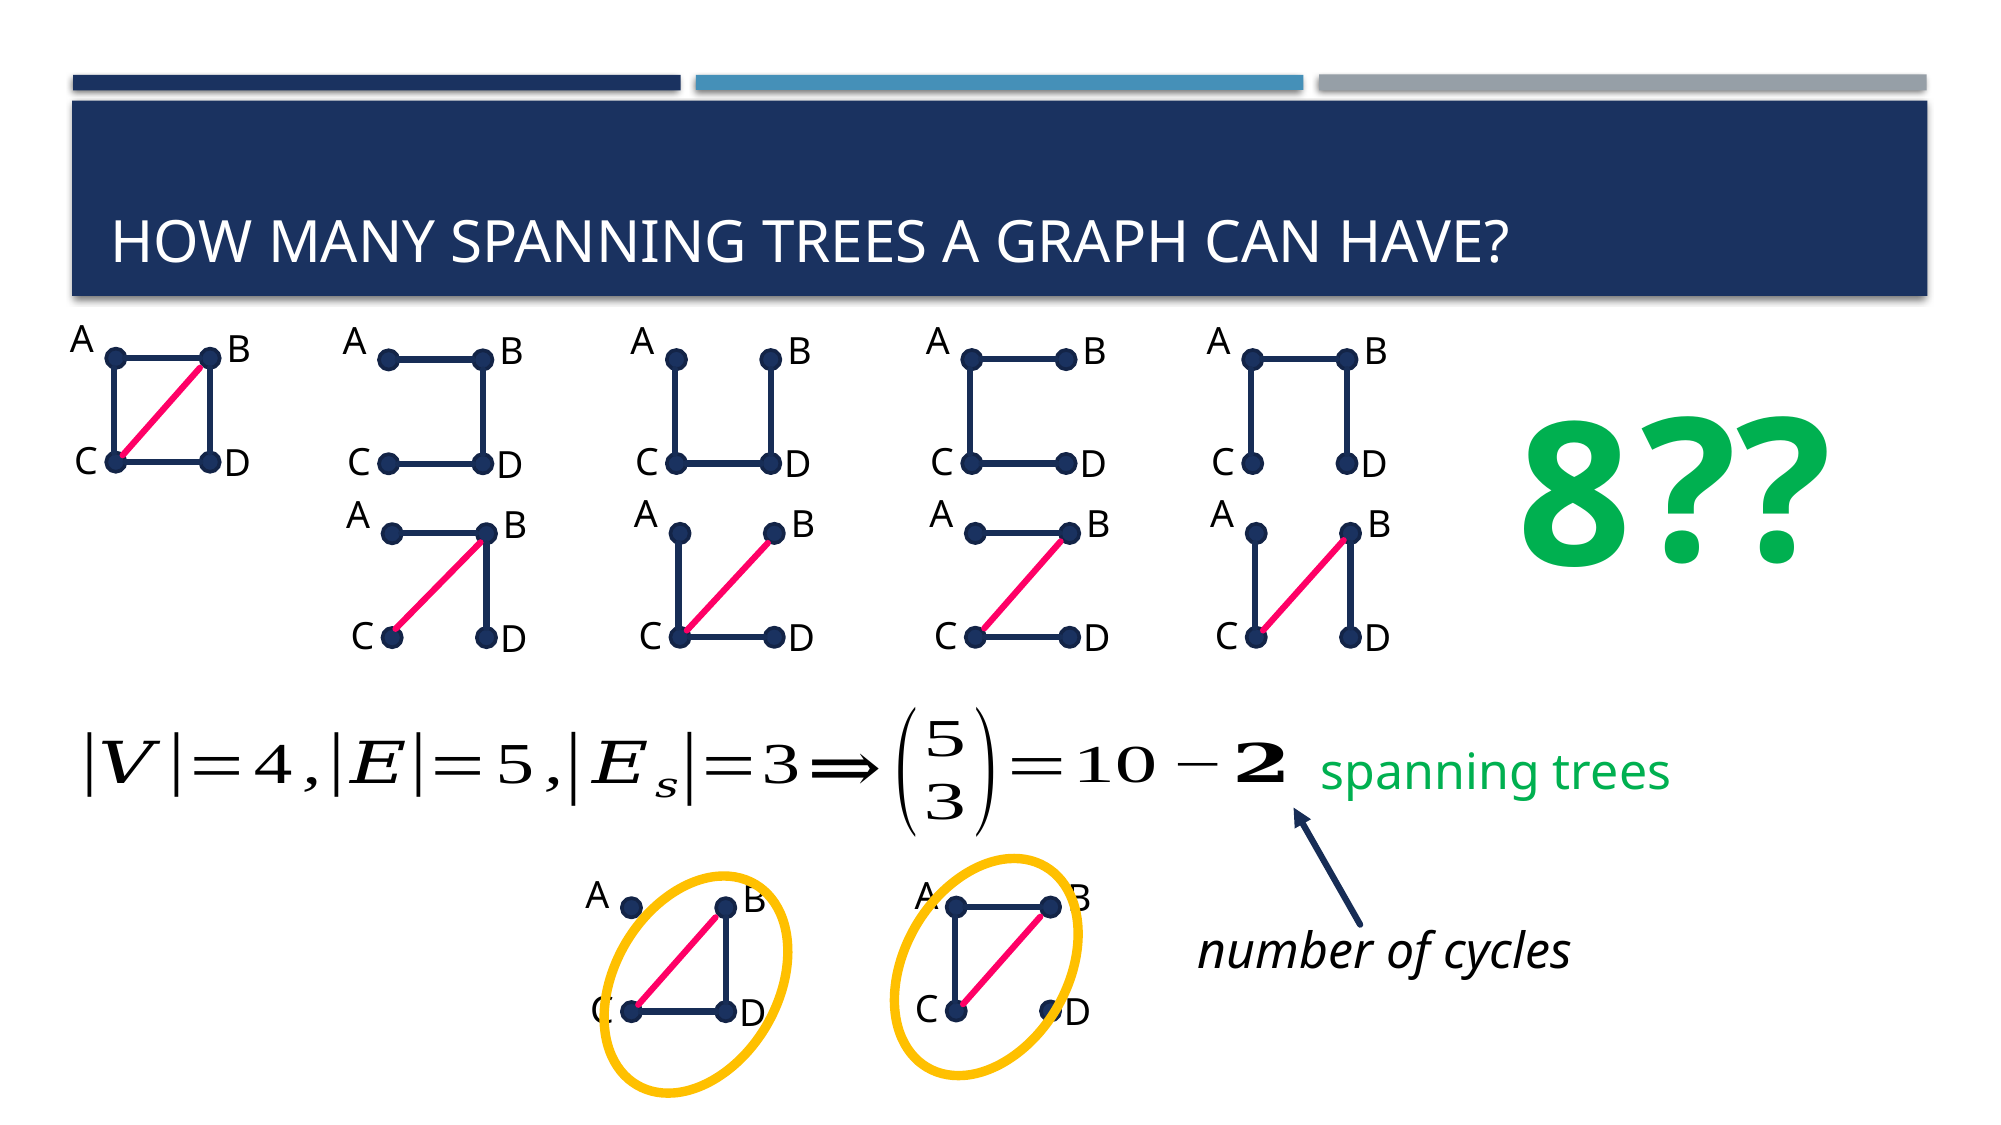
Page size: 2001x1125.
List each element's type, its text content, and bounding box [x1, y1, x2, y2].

text_box D [481, 433, 545, 494]
text_box A [570, 863, 625, 924]
text_box C [1199, 604, 1254, 665]
text_box A [899, 864, 954, 925]
text_box [1055, 452, 1064, 475]
text_box A [914, 483, 969, 543]
text_box B [1348, 319, 1412, 379]
text_box 11 [716, 920, 730, 1012]
text_box B [772, 319, 836, 379]
text_box B [1071, 492, 1135, 553]
text_box C [620, 430, 674, 491]
text_box [965, 348, 983, 371]
text_box [969, 452, 983, 475]
text_box [199, 346, 211, 369]
text_box [475, 636, 485, 649]
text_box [674, 604, 678, 633]
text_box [962, 916, 1041, 1005]
text_box B [488, 493, 552, 553]
text_box D [1068, 606, 1132, 667]
text_box D [1049, 980, 1113, 1041]
text_box C [208, 431, 214, 456]
text_box [673, 521, 692, 544]
text_box D [760, 981, 788, 1041]
text_box C [919, 604, 973, 665]
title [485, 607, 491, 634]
text_box B [1052, 866, 1116, 927]
text_box A [327, 309, 382, 370]
text_box A [1191, 309, 1246, 369]
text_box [201, 451, 207, 459]
text_box A [619, 483, 673, 543]
text_box [386, 522, 403, 545]
text_box D [769, 433, 833, 493]
text_box 11 [1254, 630, 1268, 638]
text_box C [335, 604, 390, 665]
text_box [1055, 348, 1067, 372]
text_box 8 [1502, 357, 1647, 613]
text_box C [915, 430, 969, 483]
text_box [766, 637, 773, 649]
text_box A [911, 309, 965, 369]
text_box [113, 458, 124, 474]
title How many spanning trees a graph can have? [95, 115, 1905, 282]
text_box [1339, 637, 1349, 649]
text_box [674, 452, 688, 475]
text_box D [1345, 433, 1409, 493]
text_box [202, 458, 208, 474]
text_box [678, 636, 688, 649]
text_box [892, 856, 1080, 1078]
text_box [602, 874, 790, 1095]
text_box [1062, 626, 1068, 649]
text_box C [332, 430, 386, 483]
text_box [973, 625, 983, 649]
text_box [1262, 539, 1345, 631]
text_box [686, 542, 769, 631]
text_box [1254, 636, 1268, 649]
text_box [1335, 454, 1345, 475]
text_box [395, 541, 482, 630]
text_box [637, 916, 717, 1006]
text_box A [1195, 483, 1250, 543]
text_box A [55, 307, 109, 368]
text_box [1246, 348, 1264, 371]
text_box [382, 348, 400, 372]
text_box [670, 348, 688, 371]
text_box [472, 348, 484, 371]
text_box C [575, 978, 608, 1039]
text_box [1336, 348, 1348, 371]
text_box [625, 896, 643, 920]
text_box [1250, 453, 1265, 475]
text_box [390, 634, 404, 650]
text_box [1059, 521, 1071, 545]
text_box 11 [633, 927, 717, 1019]
text_box [762, 521, 776, 545]
text_box D [773, 606, 836, 667]
text_box D [1349, 606, 1413, 667]
text_box [1339, 521, 1352, 540]
text_box A [331, 483, 386, 544]
text_box spanning trees [1305, 731, 1686, 807]
text_box B [211, 317, 275, 378]
text_box [670, 430, 674, 458]
text_box A [615, 309, 670, 369]
text_box D [208, 431, 272, 492]
text_box B [484, 319, 548, 380]
text_box 14 [950, 917, 1046, 1013]
text_box C [623, 604, 678, 665]
text_box [969, 521, 987, 545]
text_box [769, 433, 775, 458]
text_box B [776, 492, 840, 553]
text_box 14 [964, 908, 1041, 916]
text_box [1293, 806, 1361, 926]
text_box [109, 346, 127, 369]
text_box [760, 453, 769, 475]
text_box B [727, 867, 791, 928]
text_box [472, 454, 481, 475]
text_box B [1067, 319, 1131, 379]
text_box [122, 367, 201, 456]
text_box [1250, 521, 1268, 544]
text_box number of cycles [1182, 911, 1587, 987]
text_box D [1064, 433, 1128, 493]
text_box [475, 522, 488, 540]
text_box C [59, 429, 113, 489]
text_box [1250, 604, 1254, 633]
text_box [759, 348, 772, 371]
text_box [983, 540, 1062, 629]
text_box ?? [1626, 354, 1847, 610]
text_box C [1196, 430, 1250, 483]
text_box B [1352, 492, 1416, 553]
text_box D [485, 607, 549, 667]
text_box [386, 452, 400, 476]
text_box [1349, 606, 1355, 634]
